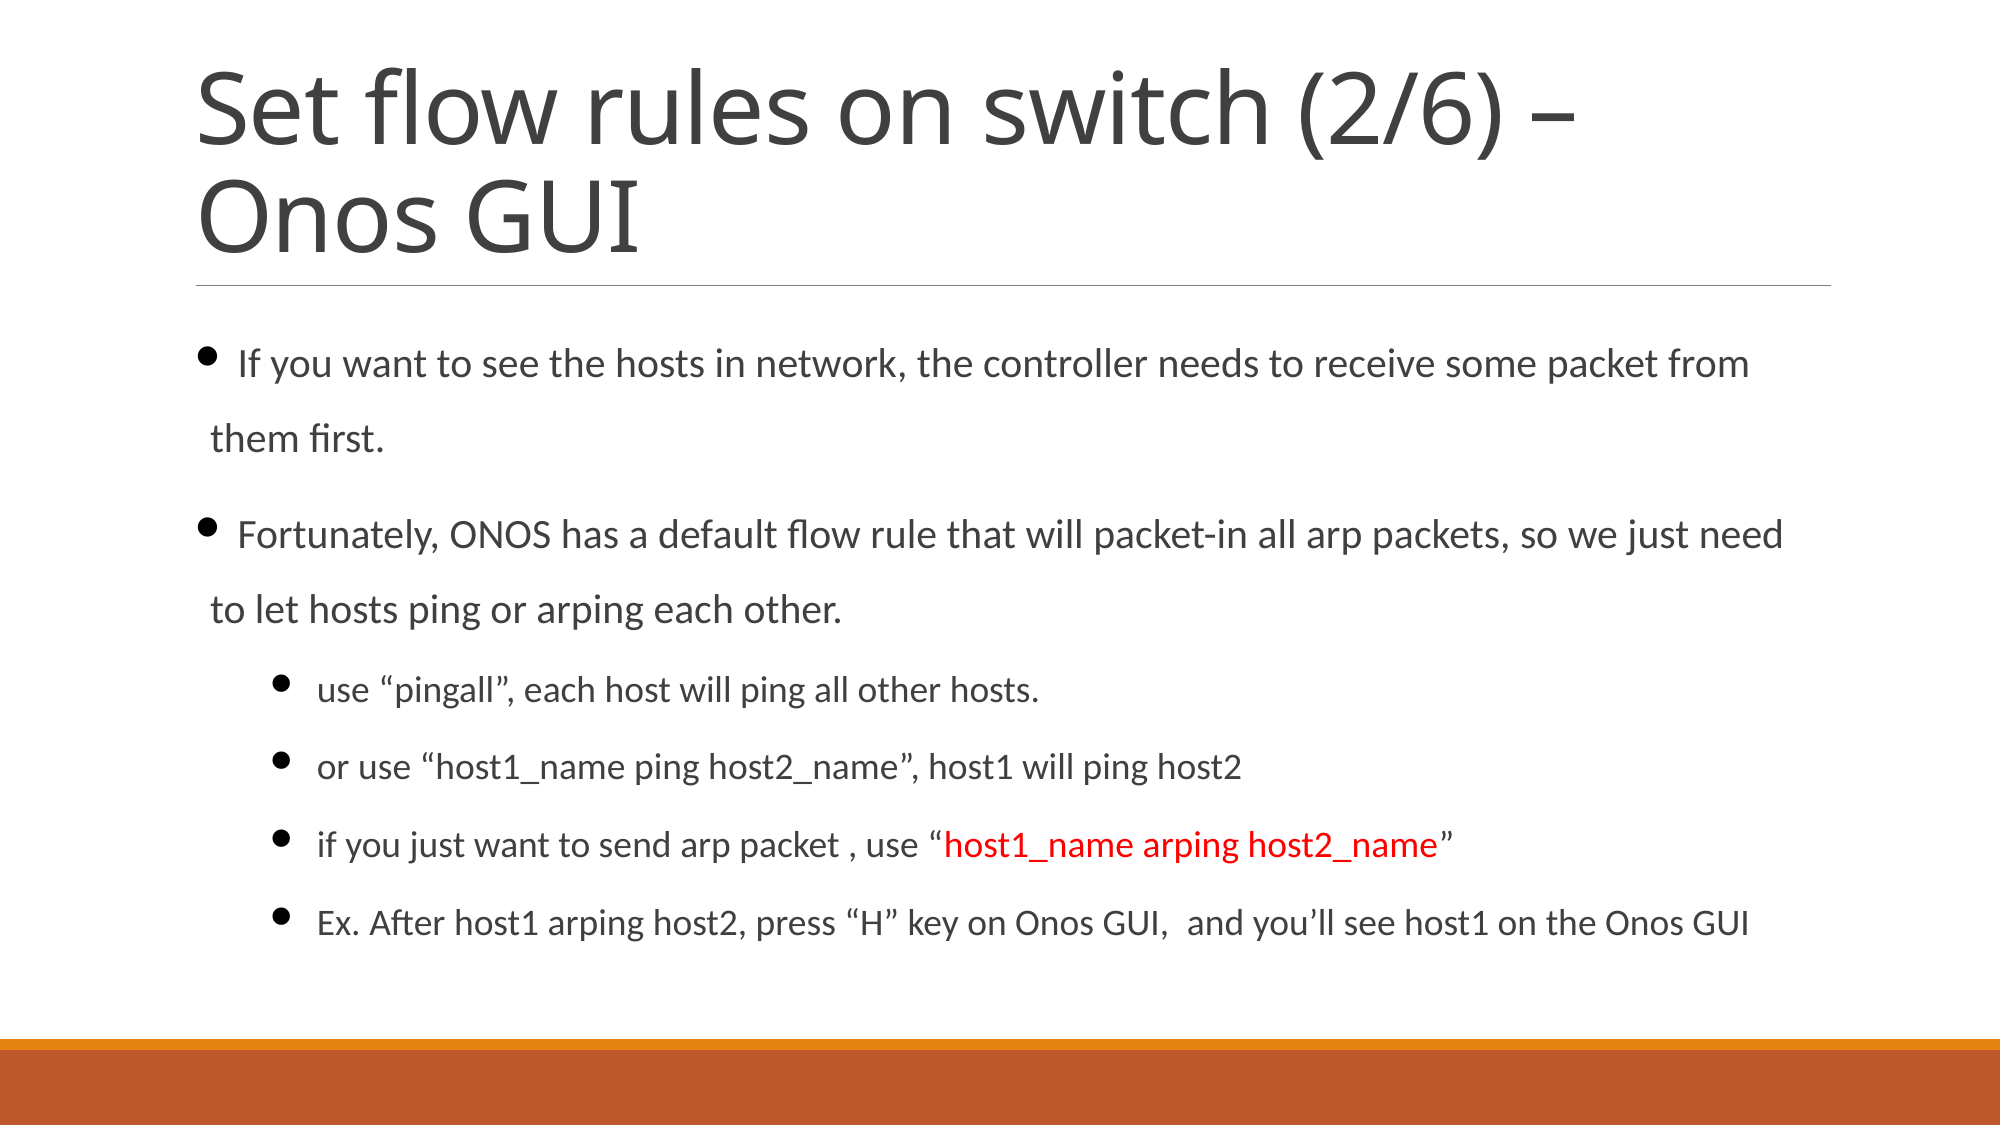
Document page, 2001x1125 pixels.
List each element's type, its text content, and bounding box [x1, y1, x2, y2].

title Set flow rules on switch (2/6) – Onos GUI [180, 47, 1830, 285]
list If you want to see the hosts in network, the controller needs to receive some packet from them first. Fortunately, ONOS has a default flow rule that will packet-in all arp packets, so we just need to let hosts ping or arping each other. use “pingall”, each host will ping all other hosts. or use “host1_name ping host2_name”, host1 will ping host2 if you just want to send arp packet , use “host1_name arping host2_name” Ex. After host1 arping host2, press “H” key on Onos GUI, and you’ll see host1 on the Onos GUI [180, 302, 1830, 963]
